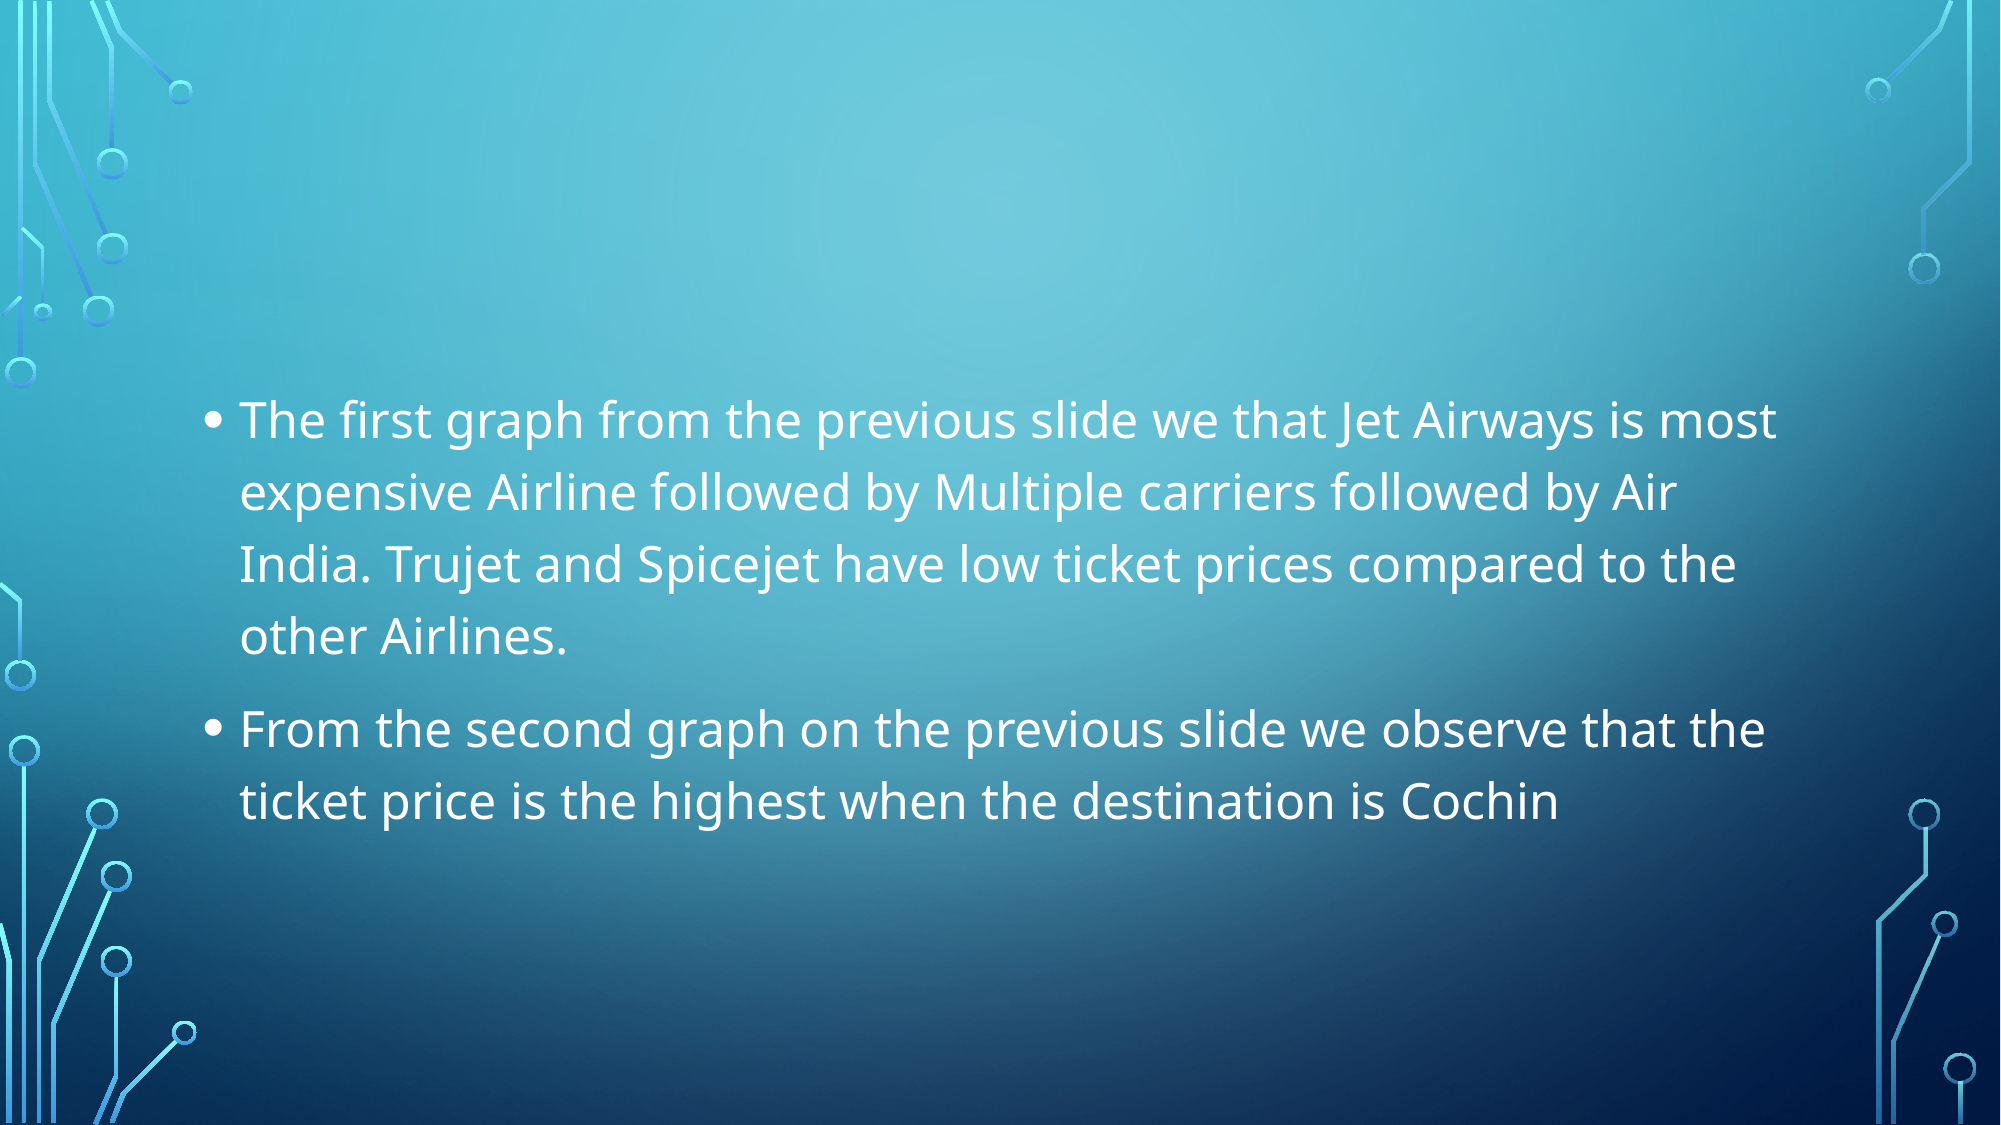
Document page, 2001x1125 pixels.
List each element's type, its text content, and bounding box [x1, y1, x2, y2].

list The first graph from the previous slide we that Jet Airways is most expensive Airline followed by Multiple carriers followed by Air India. Trujet and Spicejet have low ticket prices compared to the other Airlines. From the second graph on the previous slide we observe that the ticket price is the highest when the destination is Cochin [187, 369, 1813, 950]
